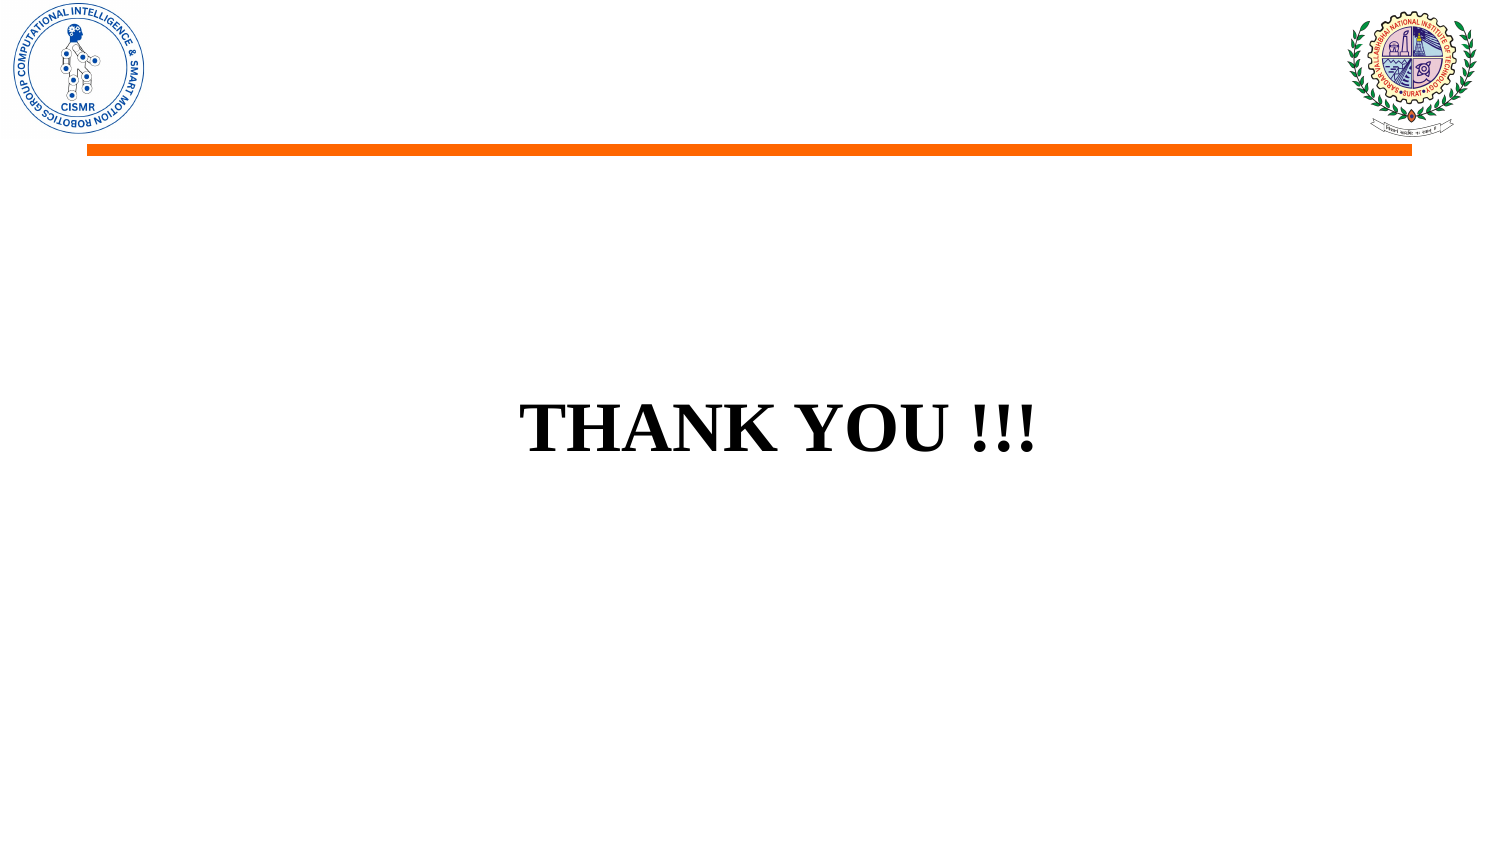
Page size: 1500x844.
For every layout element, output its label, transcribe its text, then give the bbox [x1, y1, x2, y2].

picture [1347, 11, 1477, 137]
list THANK YOU !!! [112, 168, 1388, 746]
picture [1, 0, 150, 139]
